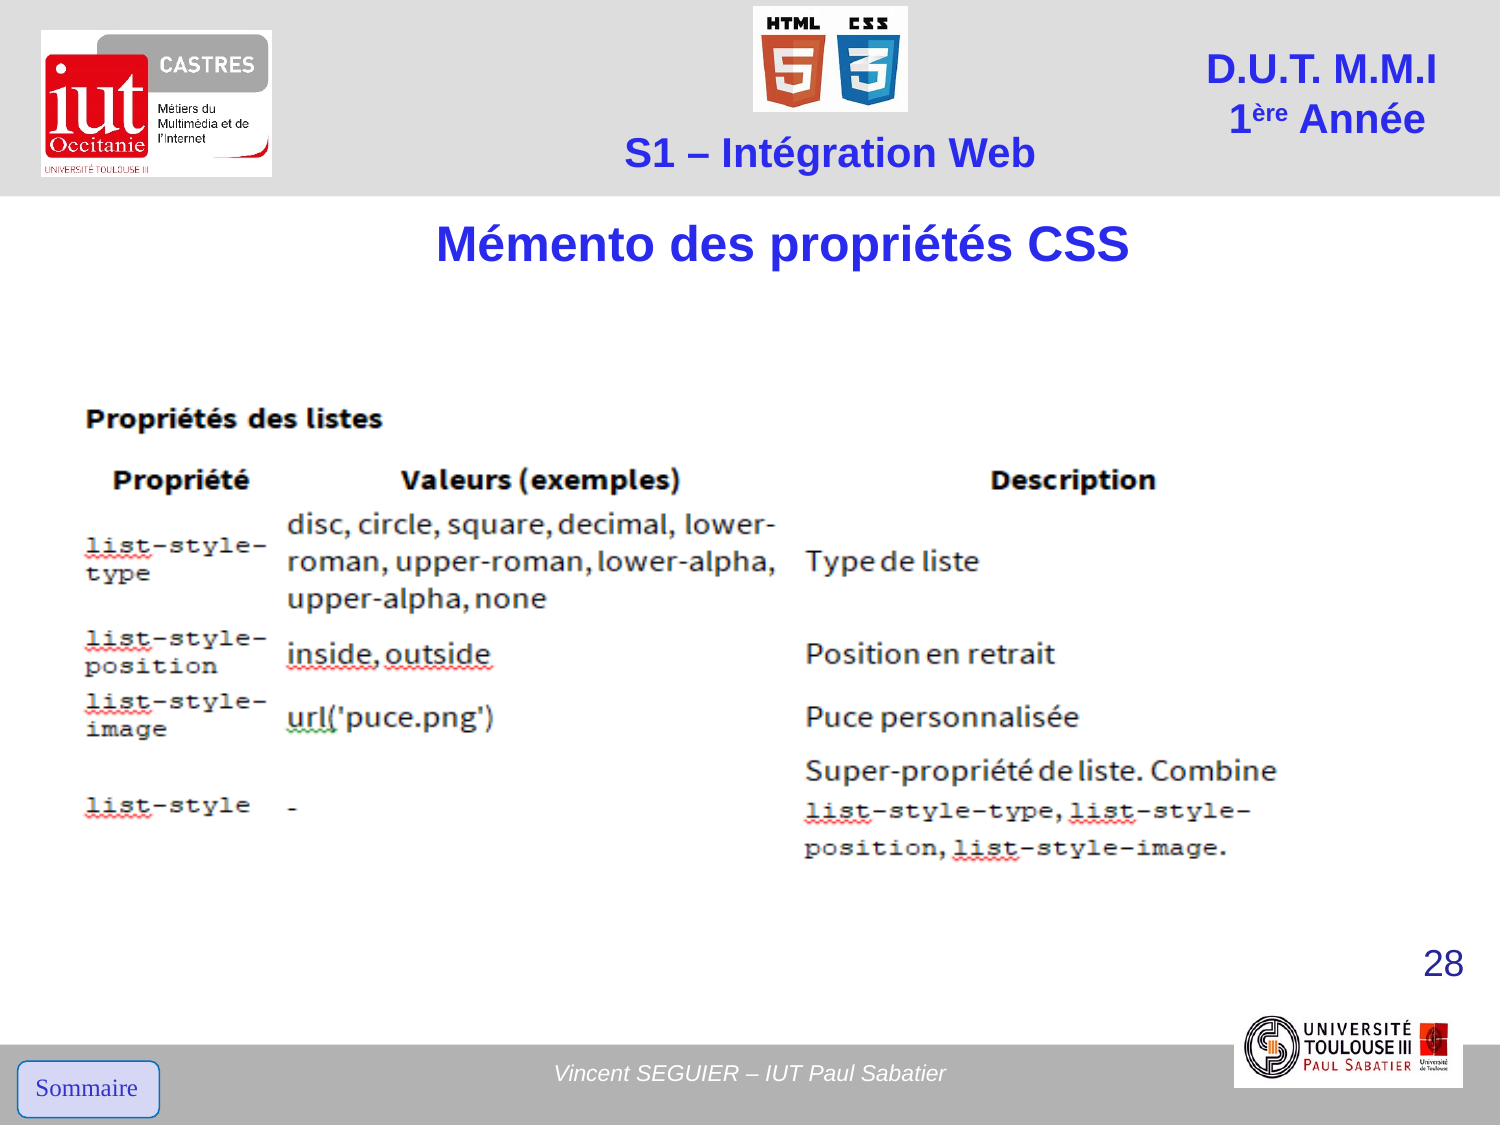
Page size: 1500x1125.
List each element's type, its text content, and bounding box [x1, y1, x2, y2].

text_box Vincent SEGUIER – IUT Paul Sabatier [512, 1042, 988, 1103]
text_box 28 [1316, 884, 1500, 1039]
picture [44, 373, 1392, 885]
picture [1234, 1003, 1463, 1088]
picture [41, 30, 272, 177]
picture [753, 6, 908, 112]
text_box Mémento des propriétés CSS [420, 204, 1146, 279]
